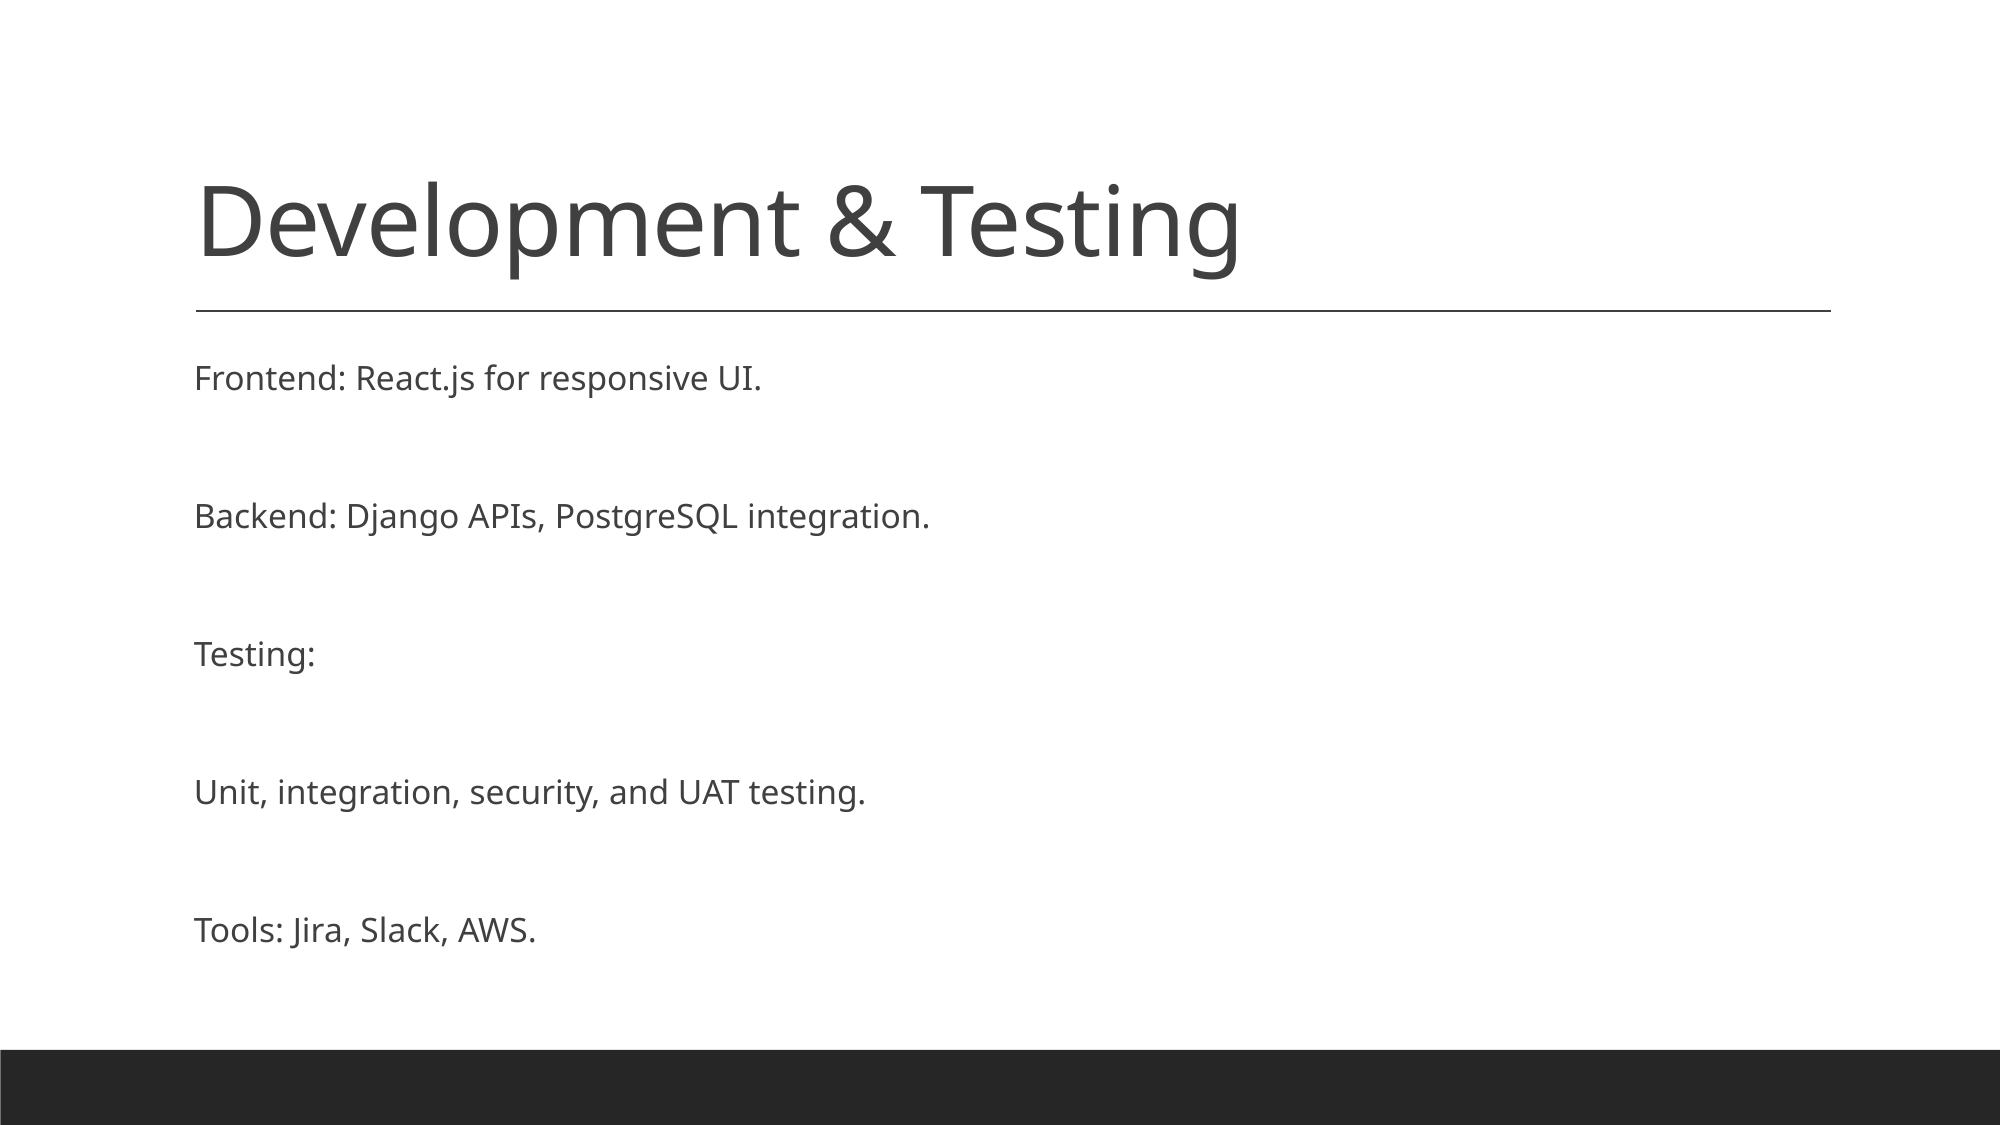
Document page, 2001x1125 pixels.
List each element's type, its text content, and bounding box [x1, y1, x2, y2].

title Development & Testing [180, 47, 1830, 285]
list Frontend: React.js for responsive UI. Backend: Django APIs, PostgreSQL integration. Testing: Unit, integration, security, and UAT testing. Tools: Jira, Slack, AWS. [180, 345, 1830, 963]
